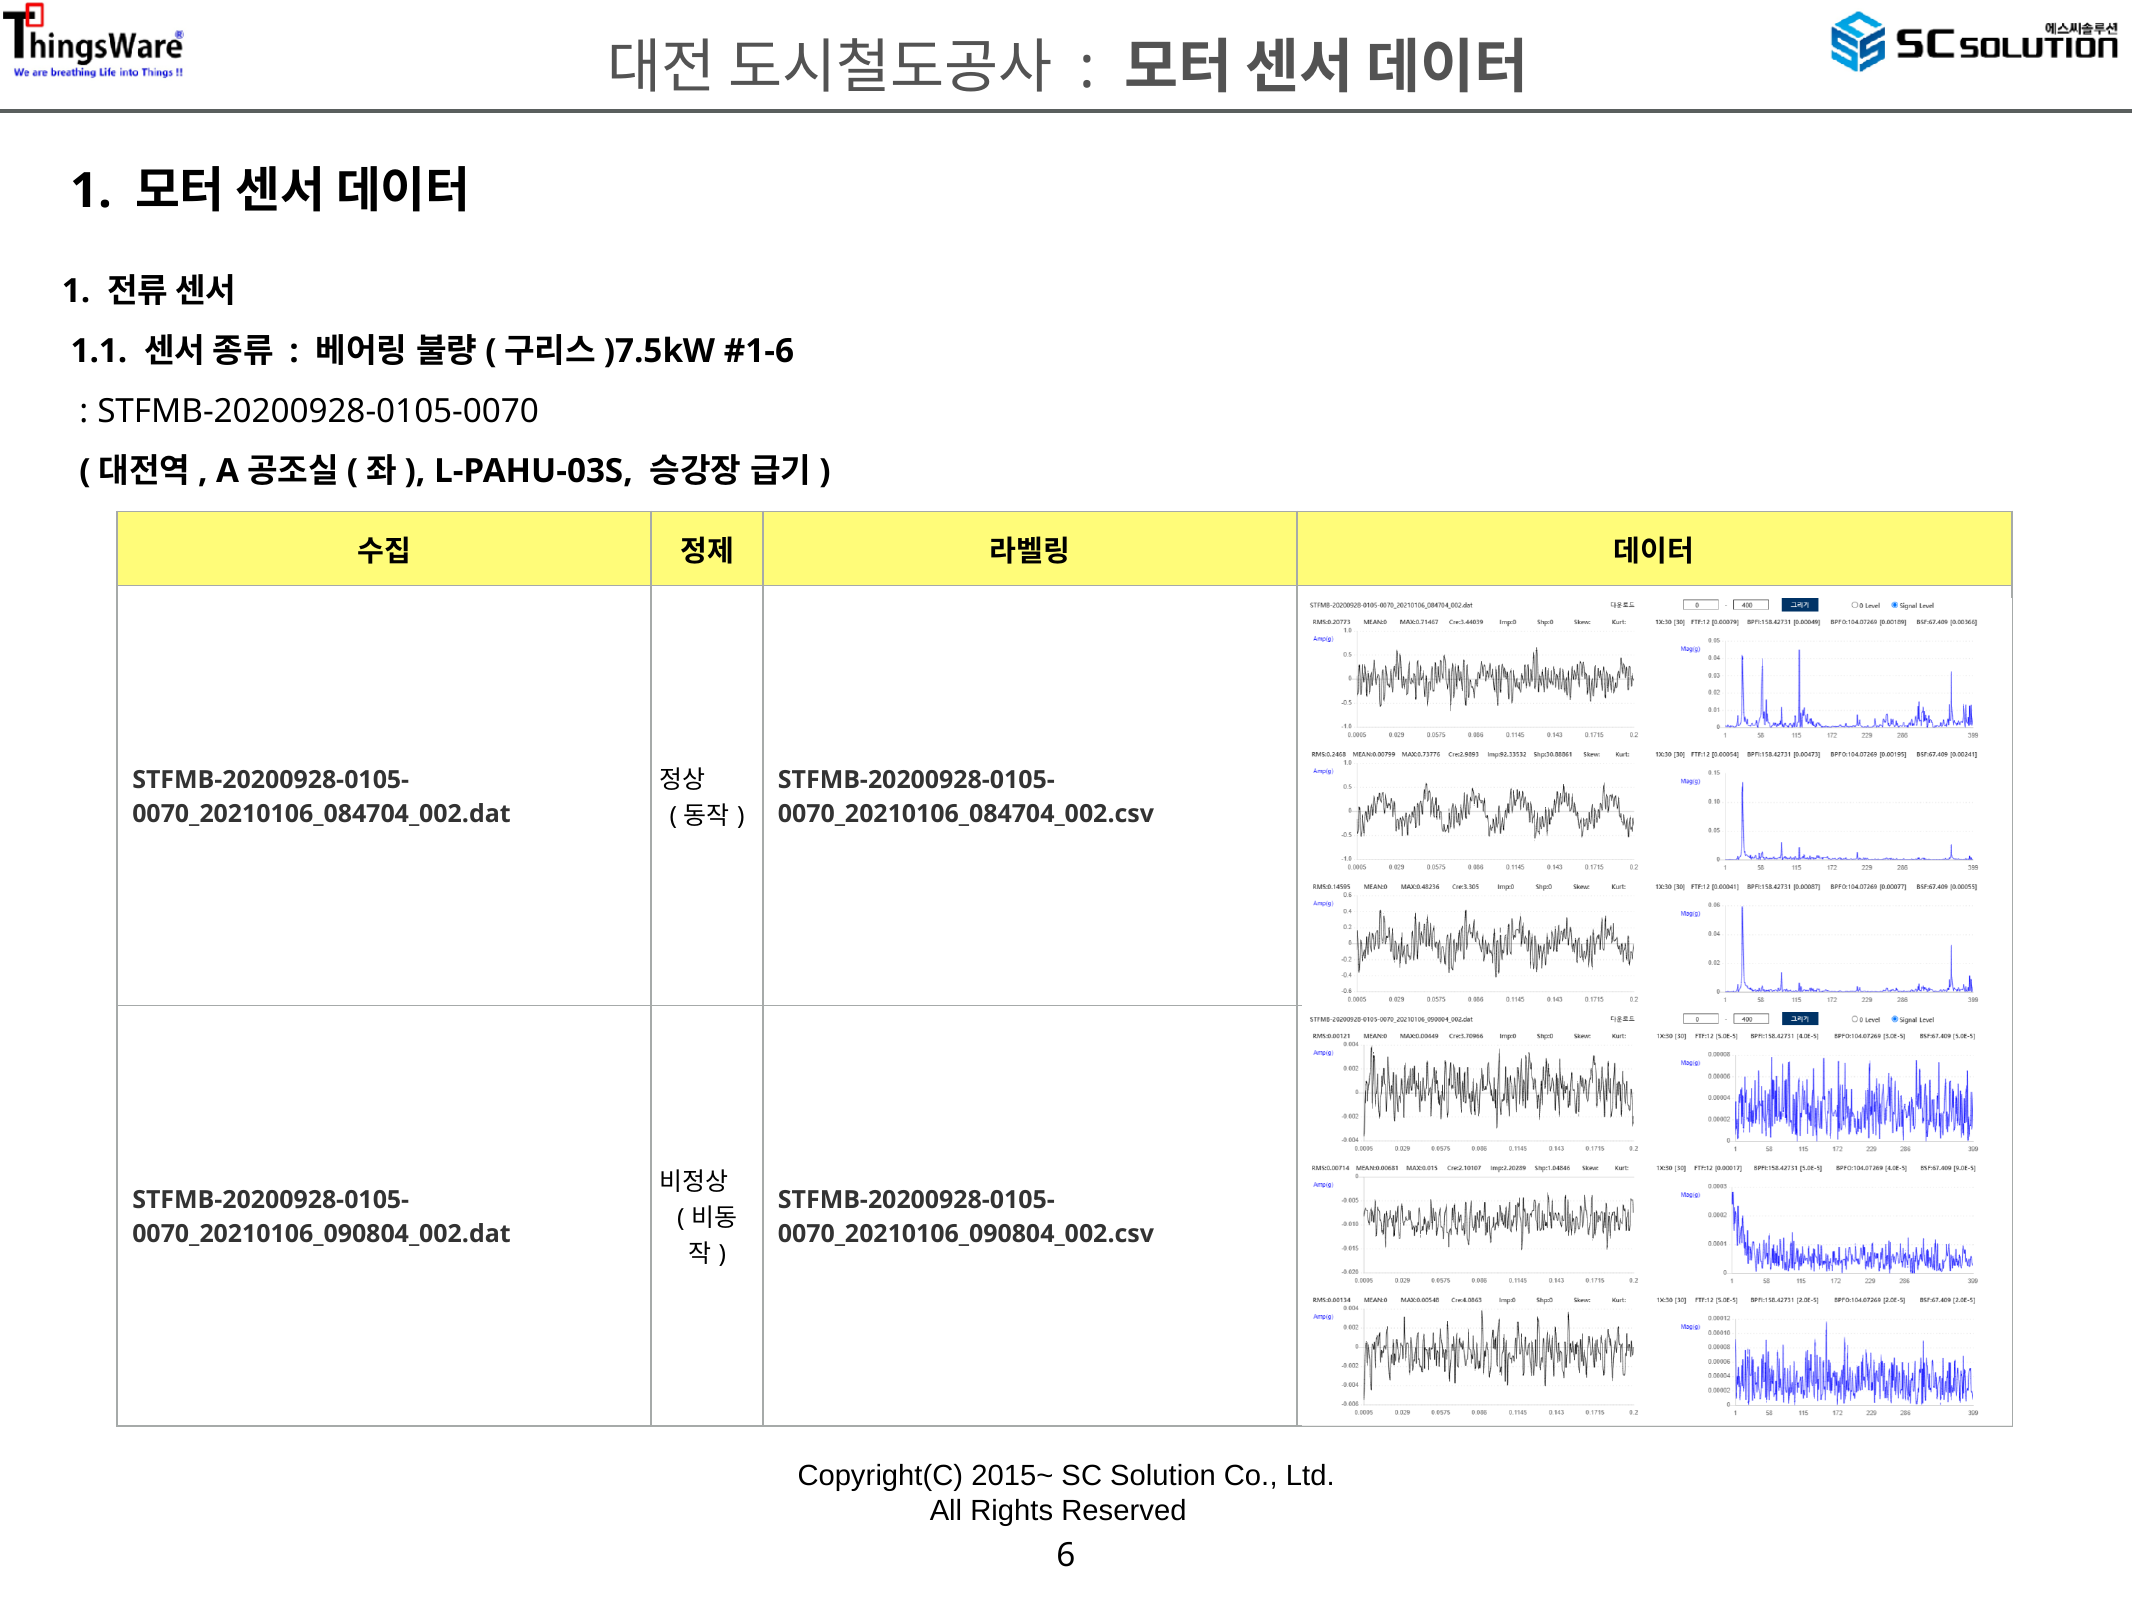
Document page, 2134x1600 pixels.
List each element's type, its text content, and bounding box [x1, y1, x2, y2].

table_header 데이터 [1298, 512, 2011, 585]
table_header 정제 [652, 512, 762, 585]
text_box Copyright(C) 2015~ SC Solution Co., Ltd. All Rights Reserved [789, 1447, 1344, 1535]
table_cell STFMB-20200928-0105-0070_20210106_090804_002.dat [118, 1006, 650, 1425]
table_cell STFMB-20200928-0105-0070_20210106_090804_002.csv [764, 1006, 1296, 1425]
table_cell 정상 (동작) [652, 586, 762, 1005]
picture [1301, 598, 2013, 1426]
table_cell STFMB-20200928-0105-0070_20210106_084704_002.dat [118, 586, 650, 1005]
slide_number 6 [1046, 1535, 1086, 1579]
table_cell 비정상 (비동작) [652, 1006, 762, 1425]
picture [1812, 0, 2134, 84]
table_header 수집 [118, 512, 650, 585]
table_header 라벨링 [764, 512, 1296, 585]
table_cell [1298, 586, 2011, 1005]
text_box 1. 전류 센서 1.1. 센서 종류 : 베어링 불량(구리스)7.5kW #1-6 : STFMB-20200928-0105-0070 (대전역, A공조실(좌), L-PAHU-03S, 승강장 급기) [53, 240, 840, 497]
text_box 1. 모터 센서 데이터 [0, 138, 2134, 226]
table_cell STFMB-20200928-0105-0070_20210106_084704_002.csv [764, 586, 1296, 1005]
picture [0, 0, 191, 84]
title 대전 도시철도공사 : 모터 센서 데이터 [0, 20, 2134, 109]
